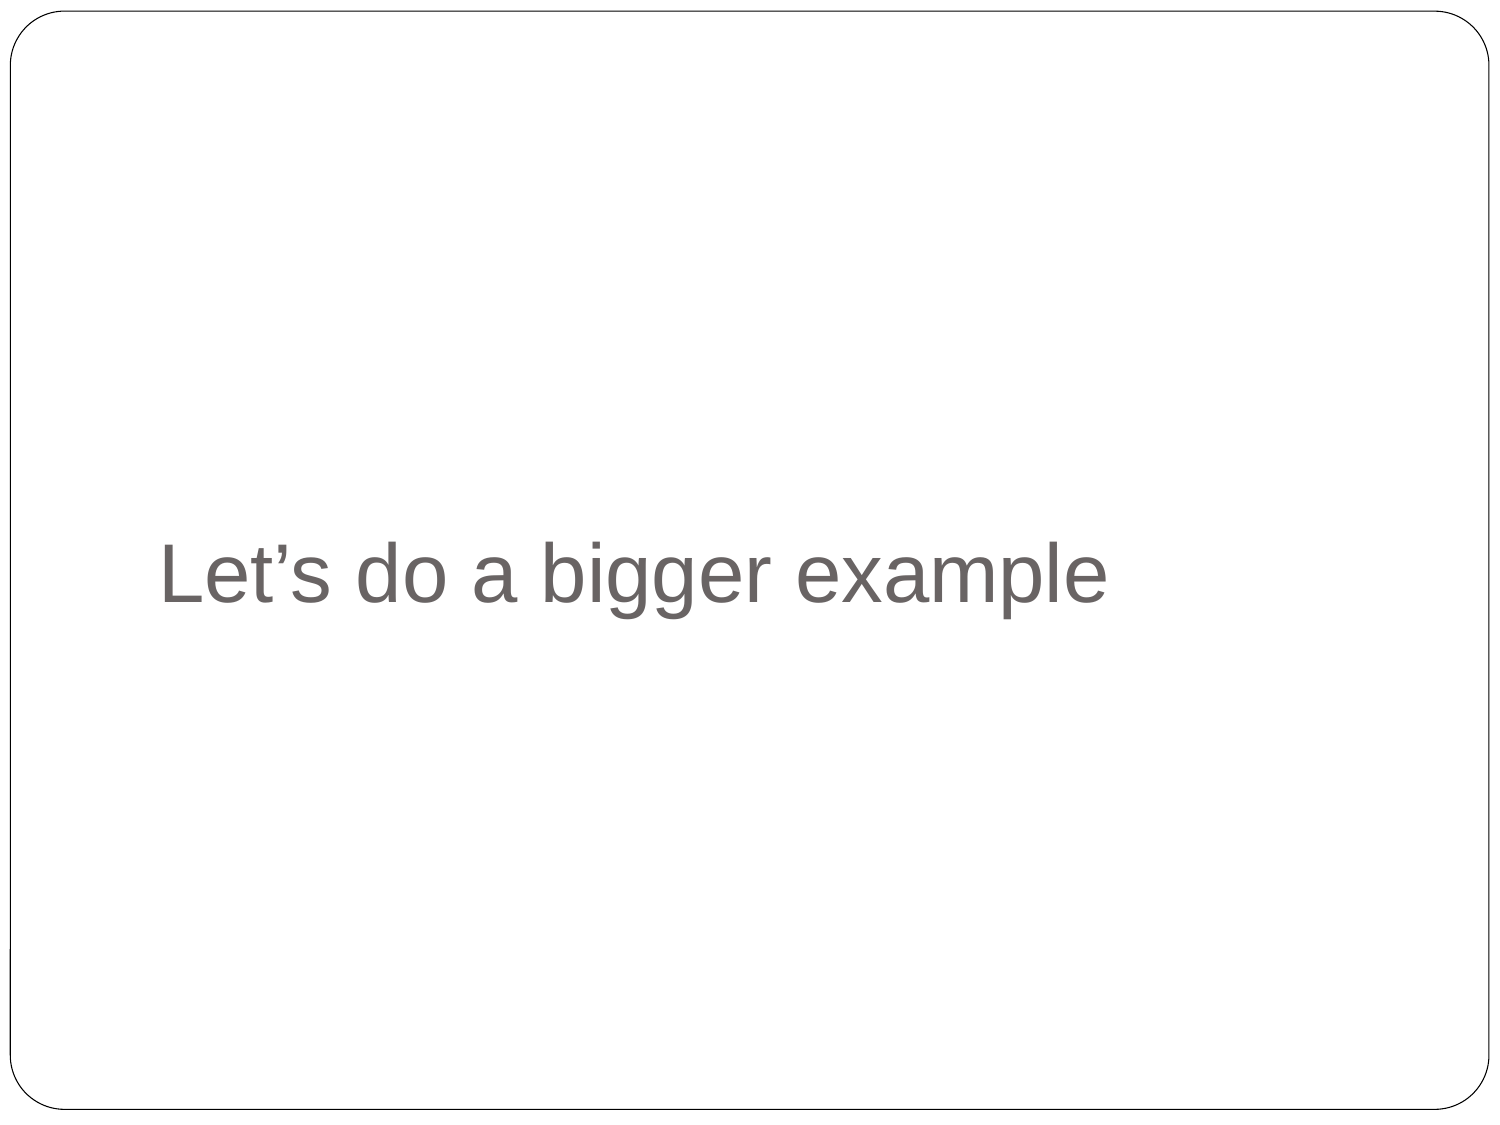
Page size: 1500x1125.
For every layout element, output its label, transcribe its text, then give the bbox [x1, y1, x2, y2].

title Let’s do a bigger example [150, 386, 1500, 628]
